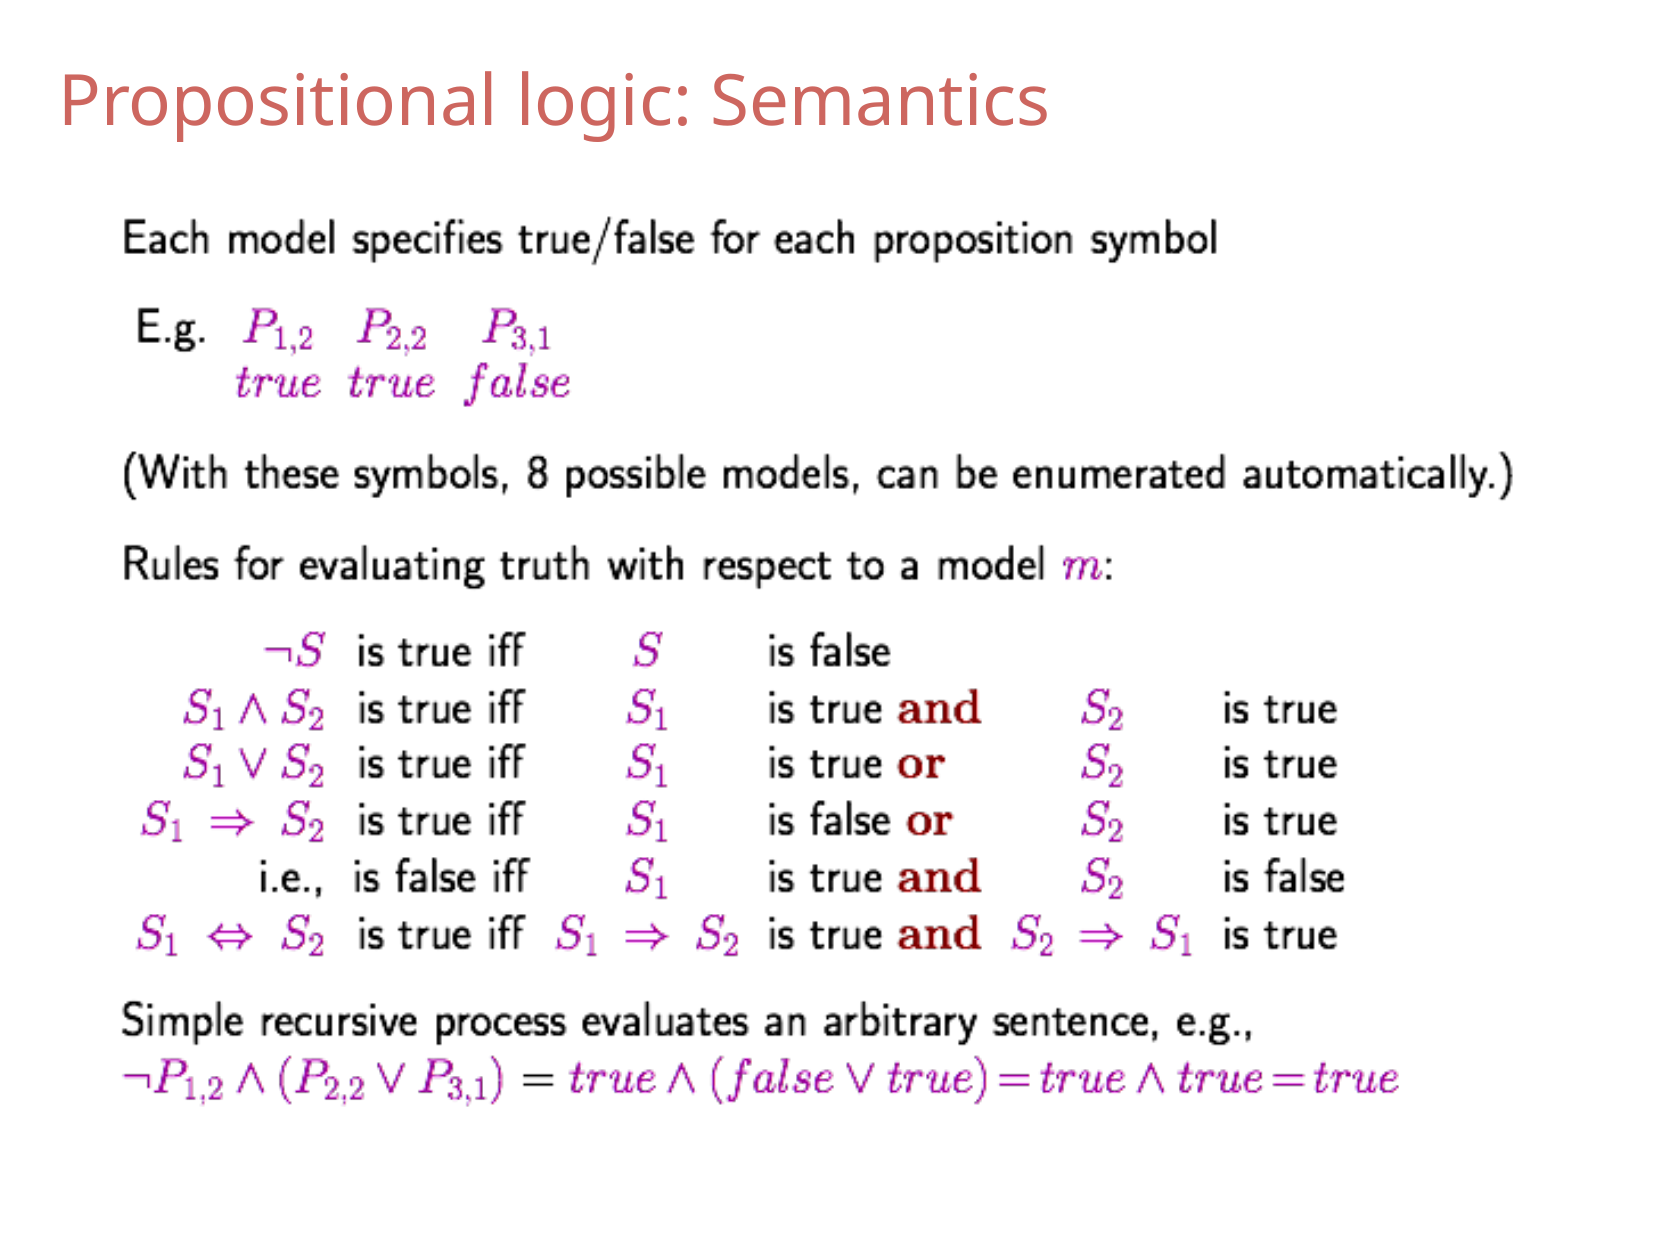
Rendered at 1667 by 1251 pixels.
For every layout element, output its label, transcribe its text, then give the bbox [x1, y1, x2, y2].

list Propositional logic: Semantics [51, 47, 1613, 147]
picture [107, 197, 1538, 1132]
